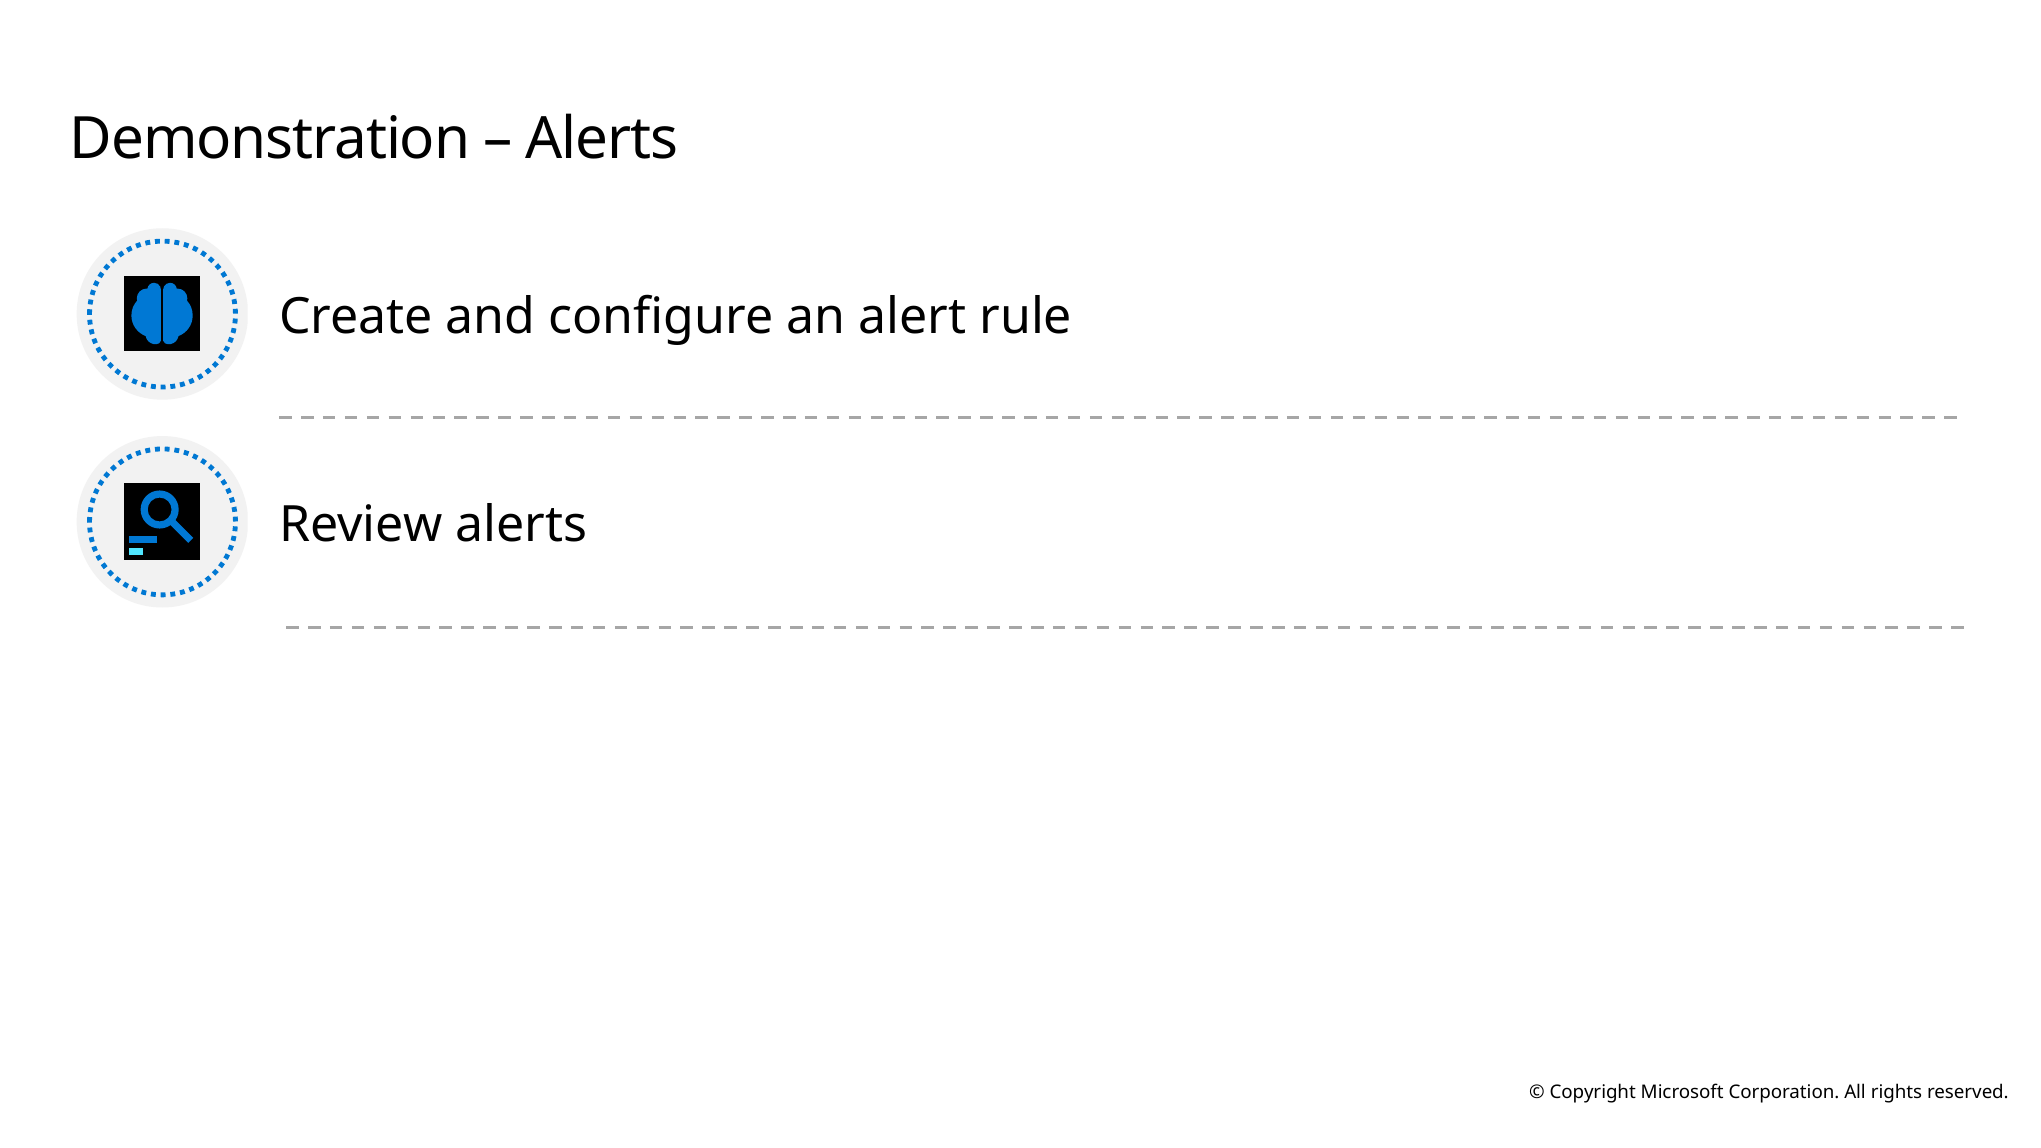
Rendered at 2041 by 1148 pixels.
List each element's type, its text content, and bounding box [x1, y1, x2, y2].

text_box Create and configure an alert rule [278, 283, 1953, 344]
picture [75, 227, 248, 400]
title Demonstration – Alerts [70, 103, 1969, 172]
text_box Review alerts [278, 491, 1953, 552]
picture [75, 435, 248, 608]
